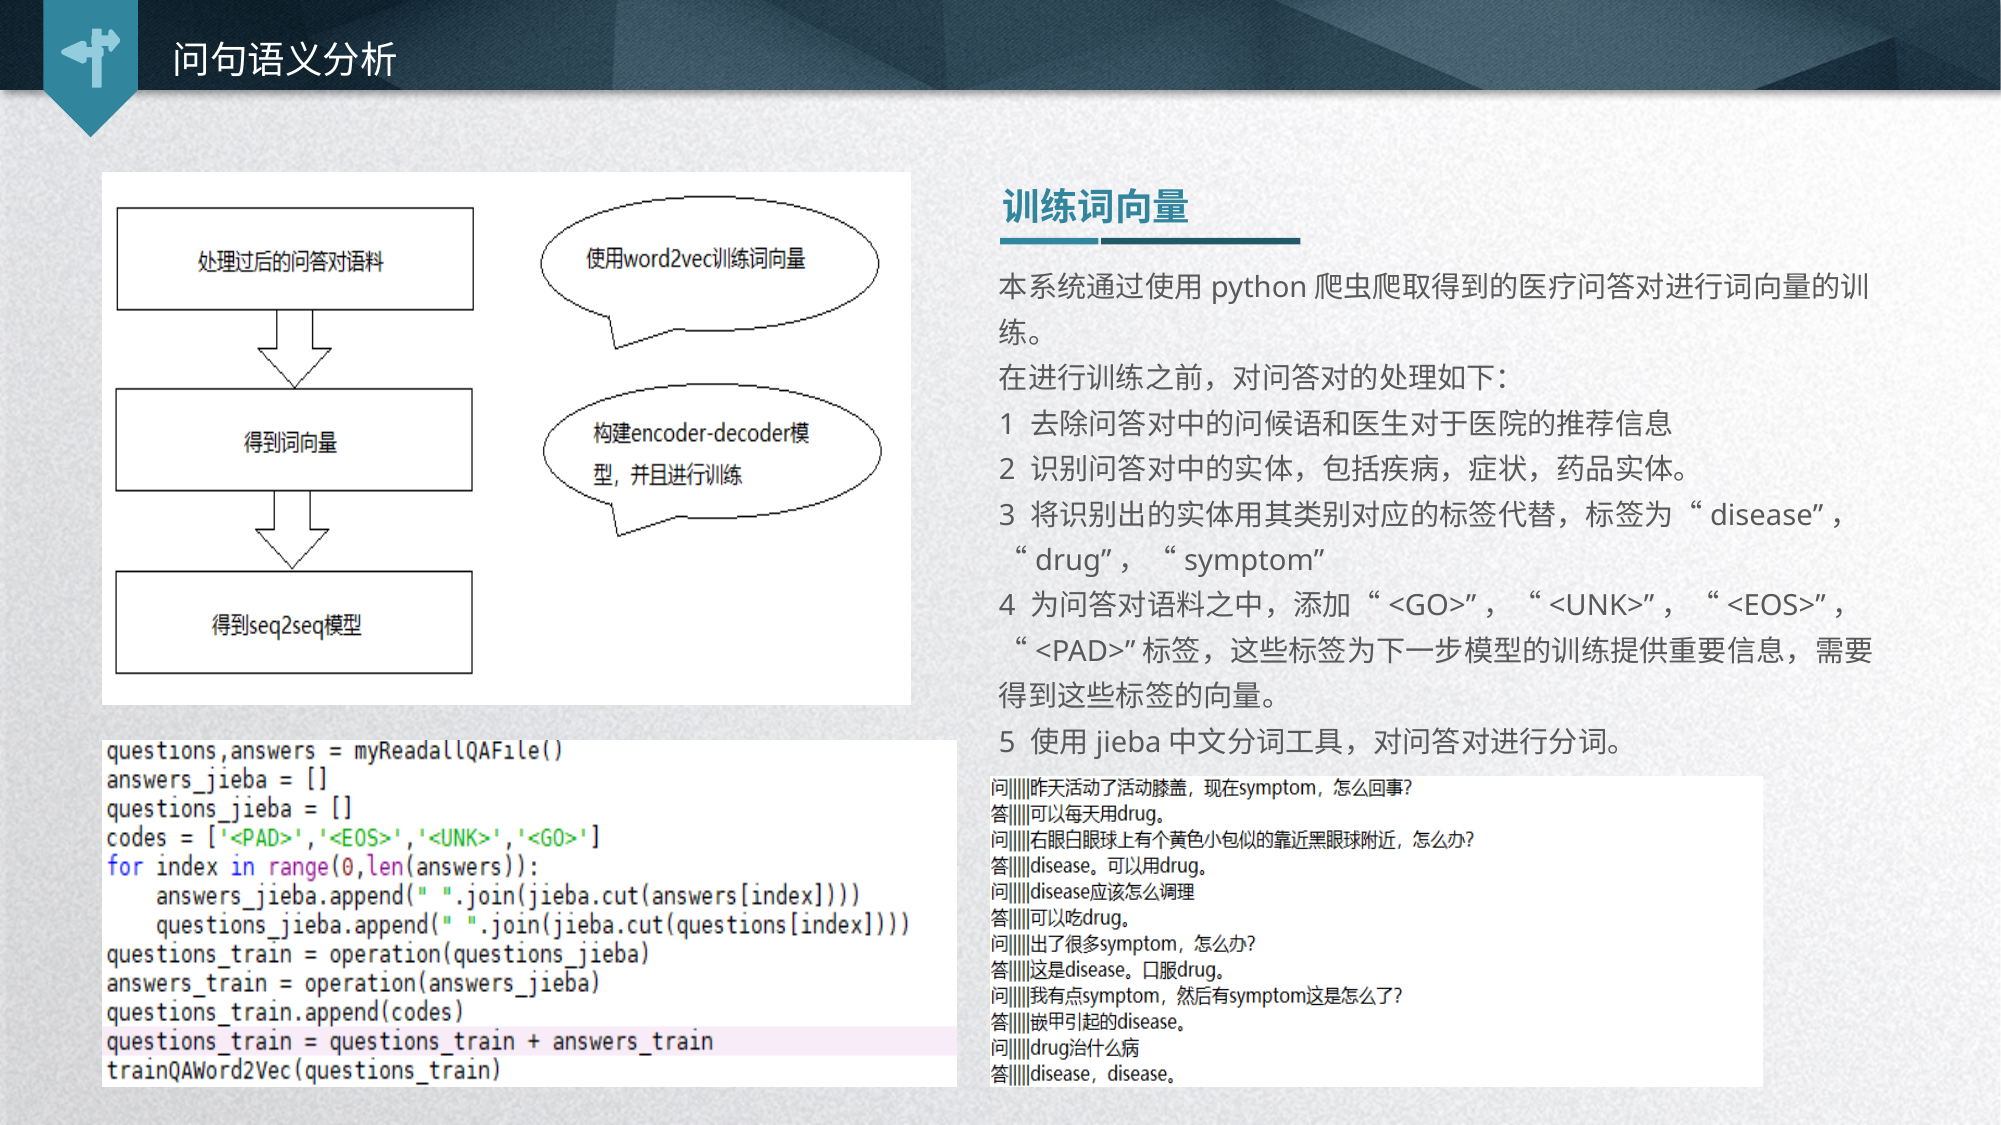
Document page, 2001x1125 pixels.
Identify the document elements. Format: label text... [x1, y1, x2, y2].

text_box 问句语义分析 [161, 30, 635, 88]
text_box 本系统通过使用python爬虫爬取得到的医疗问答对进行词向量的训练。 在进行训练之前，对问答对的处理如下： 1 去除问答对中的问候语和医生对于医院的推荐信息 2 识别问答对中的实体，包括疾病，症状，药品实体。 3 将识别出的实体用其类别对应的标签代替，标签为“disease”，“drug”，“symptom” 4 为问答对语料之中，添加“<GO>”，“<UNK>”，“<EOS>”，“<PAD>”标签，这些标签为下一步模型的训练提供重要信息，需要得到这些标签的向量。 5 使用jieba中文分词工具，对问答对进行分词。 [987, 252, 1887, 764]
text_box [43, 0, 139, 138]
text_box [140, 0, 2001, 92]
text_box [1099, 236, 1302, 246]
picture [0, 92, 2001, 1125]
text_box 训练词向量 [991, 177, 1202, 234]
text_box [0, 0, 41, 92]
text_box [998, 236, 1099, 246]
